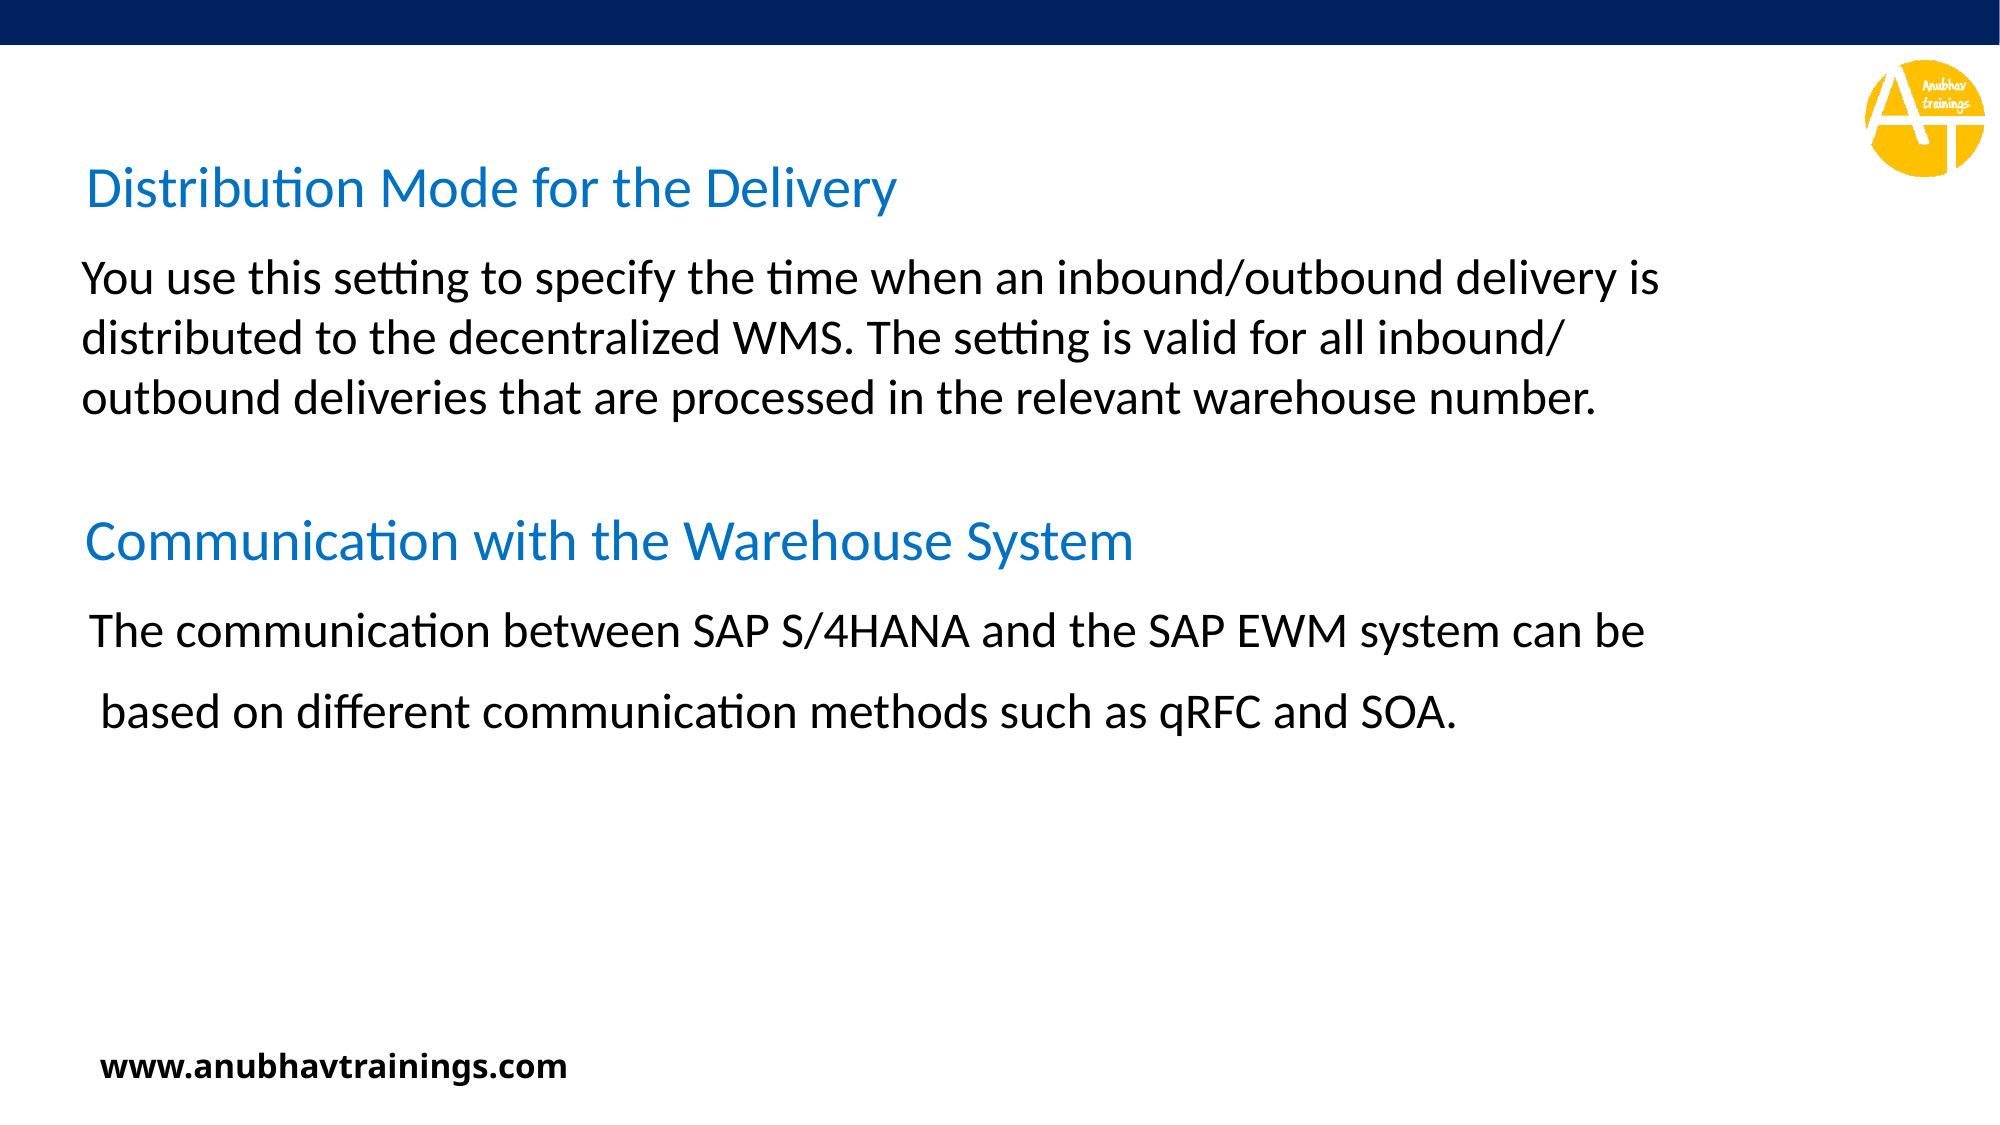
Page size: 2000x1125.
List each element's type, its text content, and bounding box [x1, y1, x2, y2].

text_box The communication between SAP S/4HANA and the SAP EWM system can be based on different communication methods such as qRFC and SOA. [73, 586, 1941, 747]
picture [1853, 52, 1991, 187]
title Distribution Mode for the Delivery [86, 173, 1849, 260]
text_box You use this setting to specify the time when an inbound/outbound delivery is distributed to the decentralized WMS. The setting is valid for all inbound/ outbound deliveries that are processed in the relevant warehouse number. [66, 236, 1685, 492]
text_box Communication with the Warehouse System [70, 494, 1442, 580]
text_box www.anubhavtrainings.com [17, 1035, 652, 1096]
